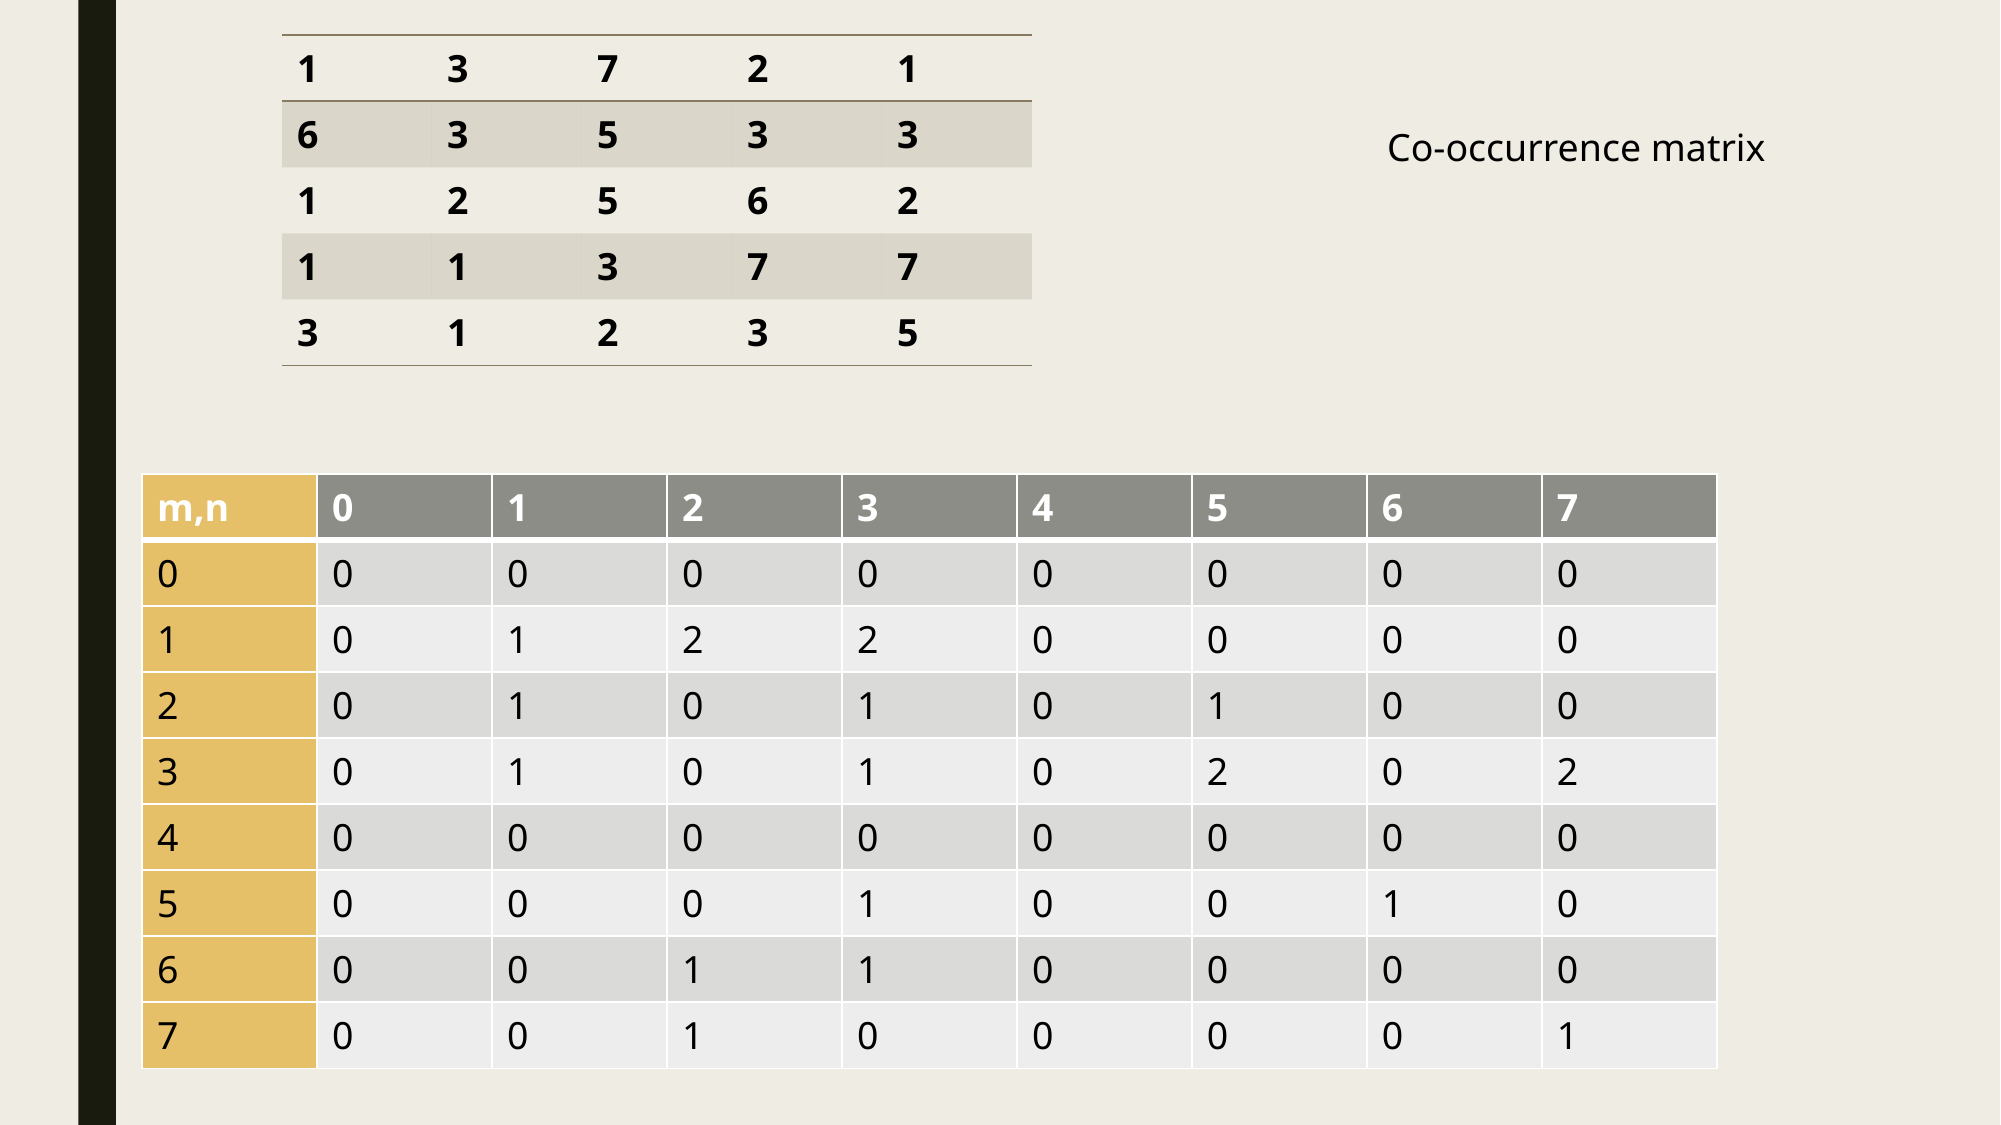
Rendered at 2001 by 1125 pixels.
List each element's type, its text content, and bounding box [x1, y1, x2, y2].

table_cell 0 [318, 1003, 491, 1068]
table_cell 1 [843, 937, 1016, 1001]
table_cell 0 [1543, 673, 1716, 737]
table_cell 0 [493, 937, 666, 1001]
table_cell 0 [318, 871, 491, 935]
table_header 7 [582, 36, 732, 100]
table_cell 1 [843, 673, 1016, 737]
table_cell 2 [143, 673, 316, 737]
table_header 2 [732, 36, 882, 100]
table_cell 1 [432, 233, 582, 299]
table_cell 2 [1543, 739, 1716, 803]
table_cell 0 [1368, 673, 1541, 737]
table_cell 0 [1018, 937, 1191, 1001]
table_cell 5 [582, 102, 732, 167]
text_box Co-occurrence matrix [1372, 116, 1977, 177]
table_cell 0 [1368, 937, 1541, 1001]
table_cell 6 [143, 937, 316, 1001]
table_header 5 [1193, 475, 1366, 537]
table_cell 2 [882, 167, 1032, 233]
table_cell 0 [1018, 543, 1191, 605]
table_cell 0 [843, 805, 1016, 869]
table_cell 1 [843, 739, 1016, 803]
table_cell 1 [282, 233, 432, 299]
table_cell 1 [432, 299, 582, 365]
table_cell 0 [1018, 871, 1191, 935]
table_cell 1 [143, 607, 316, 671]
table_cell 3 [732, 102, 882, 167]
table_header m,n [143, 475, 316, 537]
table_cell 7 [143, 1003, 316, 1068]
table_cell 0 [843, 1003, 1016, 1068]
table_cell 1 [668, 1003, 841, 1068]
table_cell 3 [282, 299, 432, 365]
table_cell 0 [1543, 543, 1716, 605]
table_cell 0 [493, 805, 666, 869]
table_cell 2 [582, 299, 732, 365]
table_cell 1 [493, 673, 666, 737]
table_cell 2 [843, 607, 1016, 671]
table_header 1 [882, 36, 1032, 100]
table_cell 7 [732, 233, 882, 299]
table_cell 1 [1193, 673, 1366, 737]
table_cell 2 [432, 167, 582, 233]
table_cell 0 [1193, 937, 1366, 1001]
table_header 3 [432, 36, 582, 100]
table_cell 7 [882, 233, 1032, 299]
table_cell 0 [1018, 1003, 1191, 1068]
table_cell 6 [282, 102, 432, 167]
table_cell 0 [1193, 607, 1366, 671]
table_cell 0 [1018, 673, 1191, 737]
table_cell 5 [143, 871, 316, 935]
table_cell 3 [582, 233, 732, 299]
table_cell 0 [1018, 805, 1191, 869]
table_cell 3 [882, 102, 1032, 167]
table_cell 0 [668, 543, 841, 605]
table_cell 0 [493, 1003, 666, 1068]
table_cell 0 [1193, 543, 1366, 605]
table_header 2 [668, 475, 841, 537]
table_cell 1 [1543, 1003, 1716, 1068]
table_cell 0 [493, 871, 666, 935]
table_cell 0 [1193, 871, 1366, 935]
table_cell 0 [1543, 937, 1716, 1001]
table_cell 3 [432, 102, 582, 167]
table_cell 2 [668, 607, 841, 671]
table_cell 0 [1018, 607, 1191, 671]
table_cell 0 [318, 805, 491, 869]
table_cell 0 [493, 543, 666, 605]
table_cell 1 [1368, 871, 1541, 935]
table_header 4 [1018, 475, 1191, 537]
table_cell 0 [1368, 607, 1541, 671]
table_cell 0 [668, 739, 841, 803]
table_header 0 [318, 475, 491, 537]
table_cell 0 [668, 673, 841, 737]
table_cell 0 [1018, 739, 1191, 803]
table_cell 2 [1193, 739, 1366, 803]
table_header 6 [1368, 475, 1541, 537]
table_cell 5 [582, 167, 732, 233]
table_cell 0 [318, 607, 491, 671]
table_cell 1 [843, 871, 1016, 935]
table_cell 0 [1368, 739, 1541, 803]
table_cell 0 [318, 543, 491, 605]
table_cell 1 [668, 937, 841, 1001]
table_cell 6 [732, 167, 882, 233]
table_cell 0 [1543, 805, 1716, 869]
table_cell 0 [1368, 1003, 1541, 1068]
table_cell 0 [1368, 805, 1541, 869]
table_cell 4 [143, 805, 316, 869]
table_header 1 [282, 36, 432, 100]
table_cell 0 [318, 673, 491, 737]
table_header 1 [493, 475, 666, 537]
table_cell 1 [282, 167, 432, 233]
table_cell 0 [1193, 805, 1366, 869]
table_cell 0 [843, 543, 1016, 605]
table_cell 0 [1368, 543, 1541, 605]
table_cell 0 [668, 805, 841, 869]
table_cell 0 [318, 739, 491, 803]
table_header 7 [1543, 475, 1716, 537]
table_cell 0 [318, 937, 491, 1001]
table_cell 1 [493, 607, 666, 671]
table_cell 5 [882, 299, 1032, 365]
table_cell 3 [732, 299, 882, 365]
table_cell 1 [493, 739, 666, 803]
table_cell 0 [1193, 1003, 1366, 1068]
table_cell 0 [1543, 871, 1716, 935]
table_header 3 [843, 475, 1016, 537]
table_cell 0 [1543, 607, 1716, 671]
table_cell 3 [143, 739, 316, 803]
table_cell 0 [668, 871, 841, 935]
table_cell 0 [143, 543, 316, 605]
